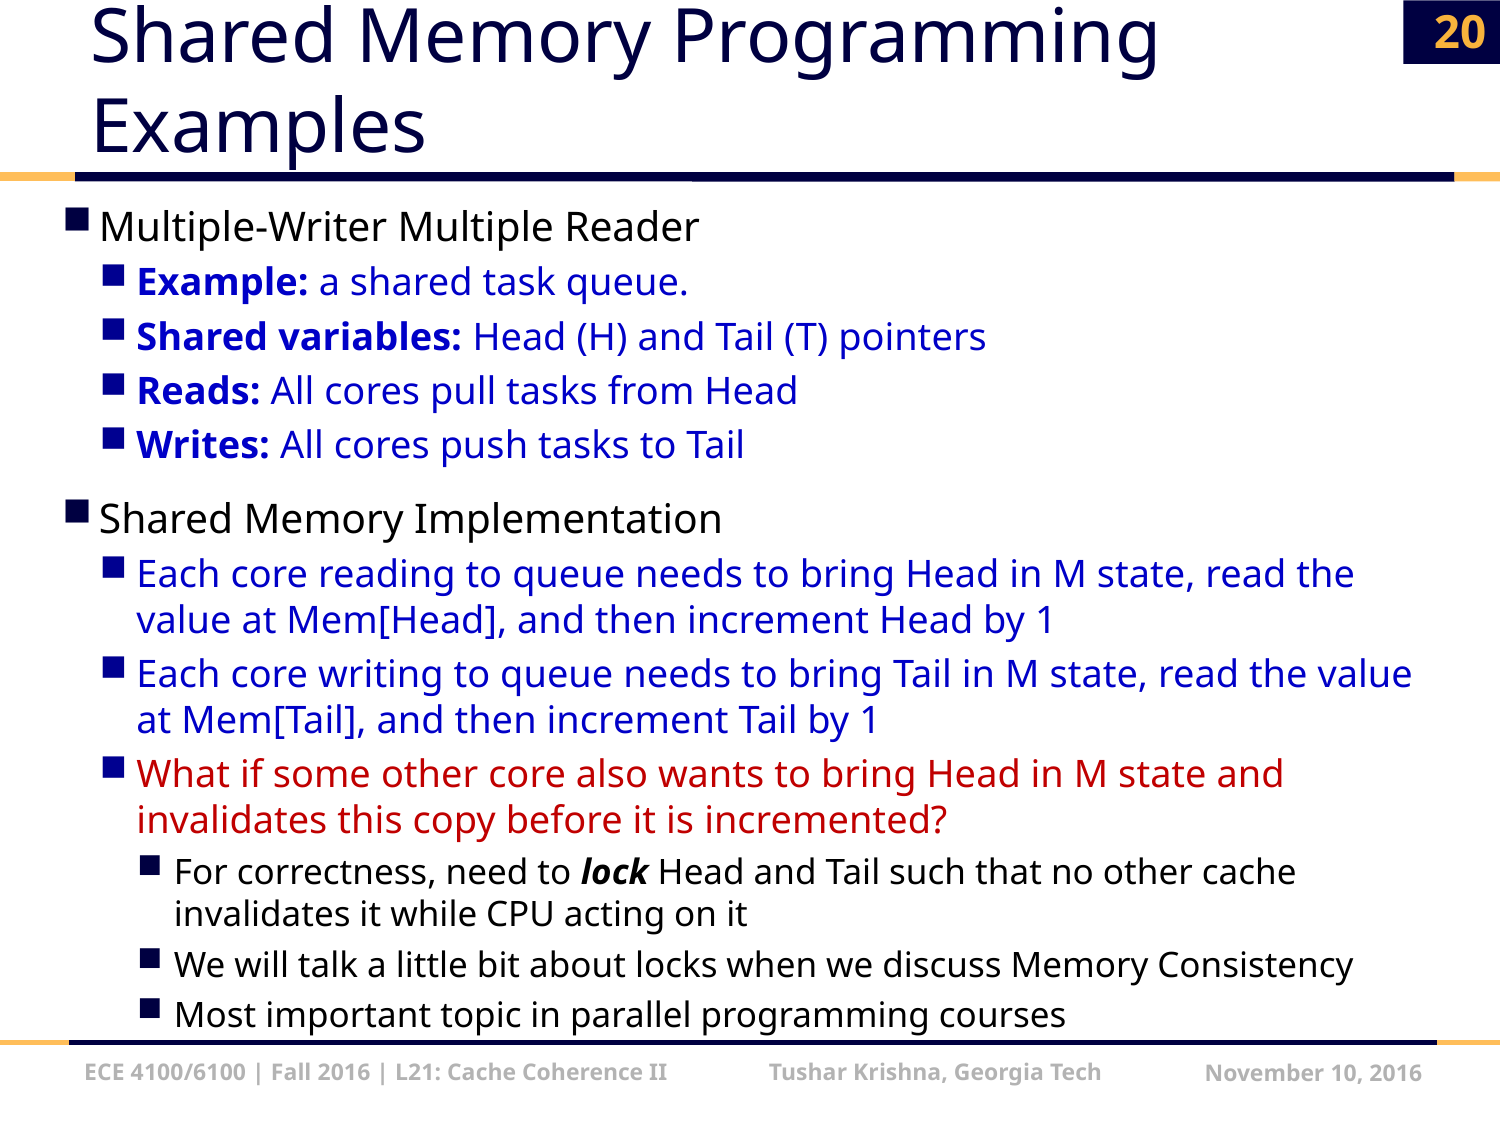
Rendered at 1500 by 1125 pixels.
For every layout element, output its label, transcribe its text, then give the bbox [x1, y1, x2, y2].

list Multiple-Writer Multiple Reader Example: a shared task queue. Shared variables: Head (H) and Tail (T) pointers Reads: All cores pull tasks from Head Writes: All cores push tasks to Tail Shared Memory Implementation Each core reading to queue needs to bring Head in M state, read the value at Mem[Head], and then increment Head by 1 Each core writing to queue needs to bring Tail in M state, read the value at Mem[Tail], and then increment Tail by 1 What if some other core also wants to bring Head in M state and invalidates this copy before it is incremented? For correctness, need to lock Head and Tail such that no other cache invalidates it while CPU acting on it We will talk a little bit about locks when we discuss Memory Consistency Most important topic in parallel programming courses [46, 192, 1438, 1043]
title Shared Memory Programming Examples [75, 24, 1302, 175]
slide_number 20 [1401, 4, 1500, 64]
footer ECE 4100/6100 | Fall 2016 | L21: Cache Coherence II Tushar Krishna, Georgia Tech [69, 1042, 1183, 1103]
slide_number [1183, 1042, 1438, 1103]
